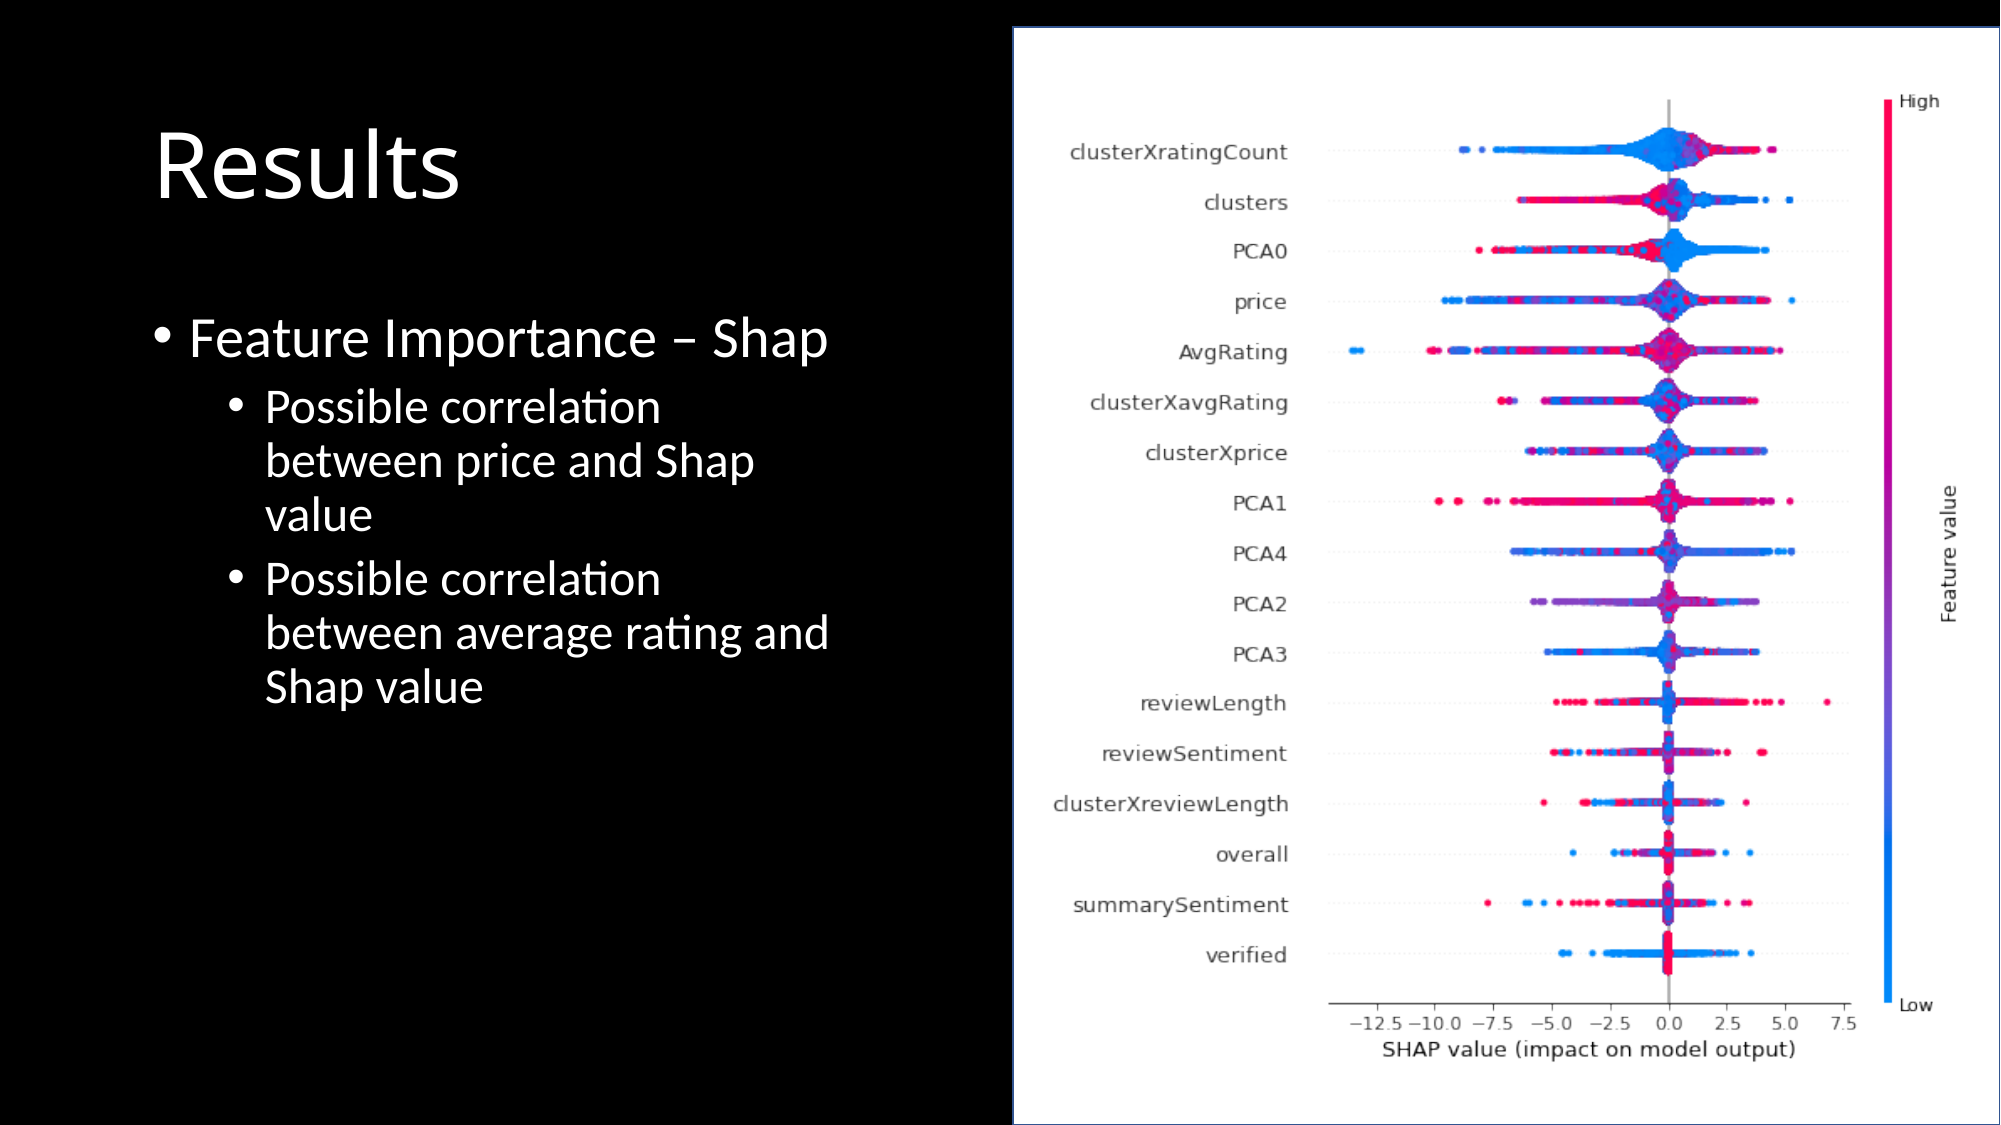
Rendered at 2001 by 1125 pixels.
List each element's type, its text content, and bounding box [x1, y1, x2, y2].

list Feature Importance – Shap Possible correlation between price and Shap value Possible correlation between average rating and Shap value [137, 299, 857, 1014]
picture [1033, 76, 2000, 1079]
text_box [1012, 26, 2000, 1125]
title Results [137, 59, 1012, 278]
